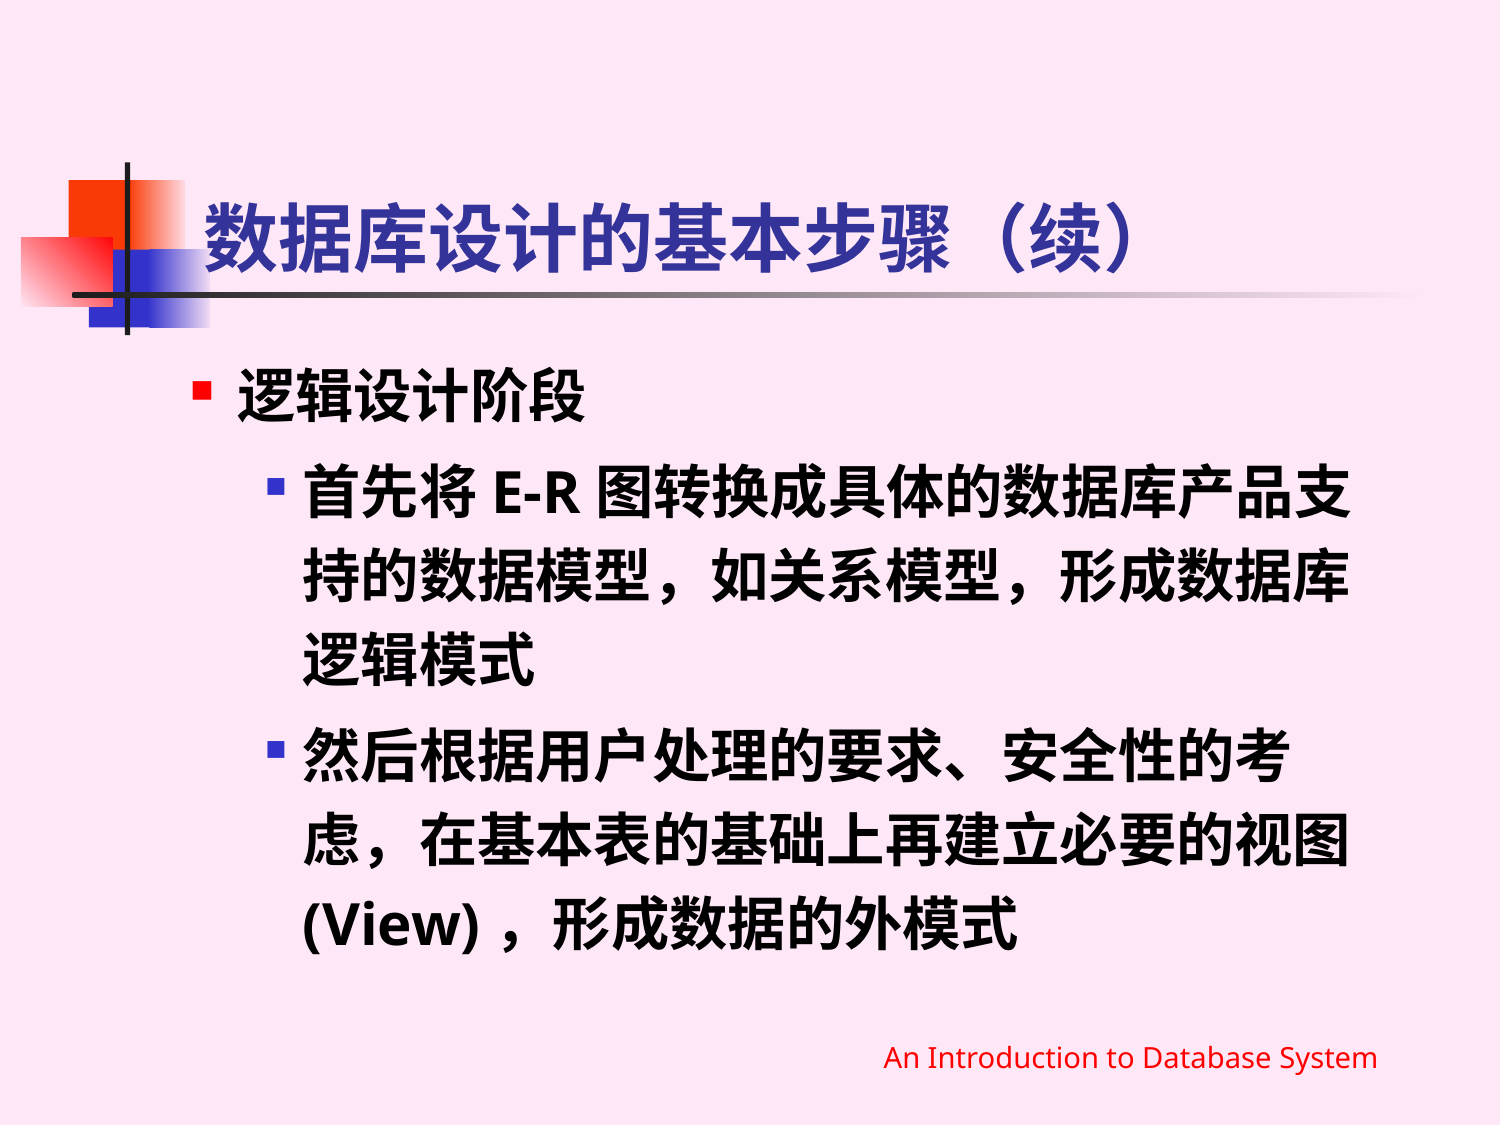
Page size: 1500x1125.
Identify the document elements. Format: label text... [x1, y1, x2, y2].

title 数据库设计的基本步骤（续） [188, 101, 1468, 289]
footer An Introduction to Database System [824, 1011, 1438, 1087]
list 逻辑设计阶段 首先将E-R图转换成具体的数据库产品支持的数据模型，如关系模型，形成数据库逻辑模式 然后根据用户处理的要求、安全性的考虑，在基本表的基础上再建立必要的视图(View)，形成数据的外模式 [100, 337, 1376, 1014]
